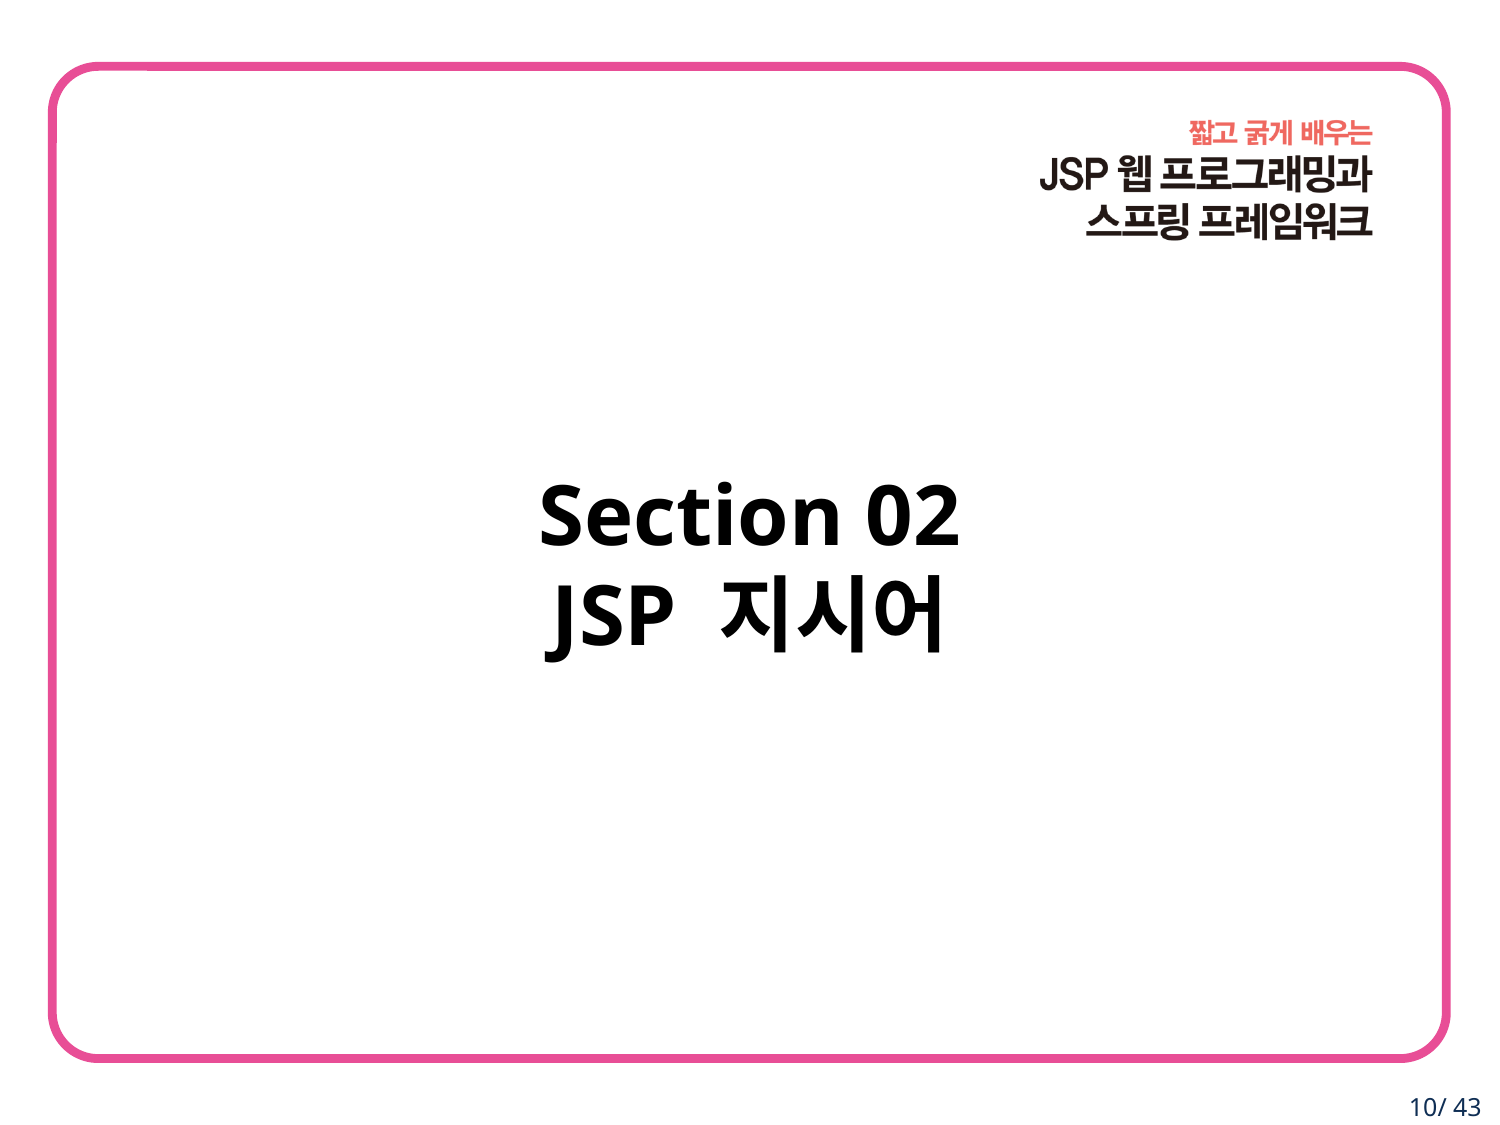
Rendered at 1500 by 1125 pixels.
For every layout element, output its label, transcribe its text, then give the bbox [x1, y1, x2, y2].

picture [1021, 101, 1382, 249]
text_box Section 02 JSP 지시어 [27, 403, 1472, 722]
